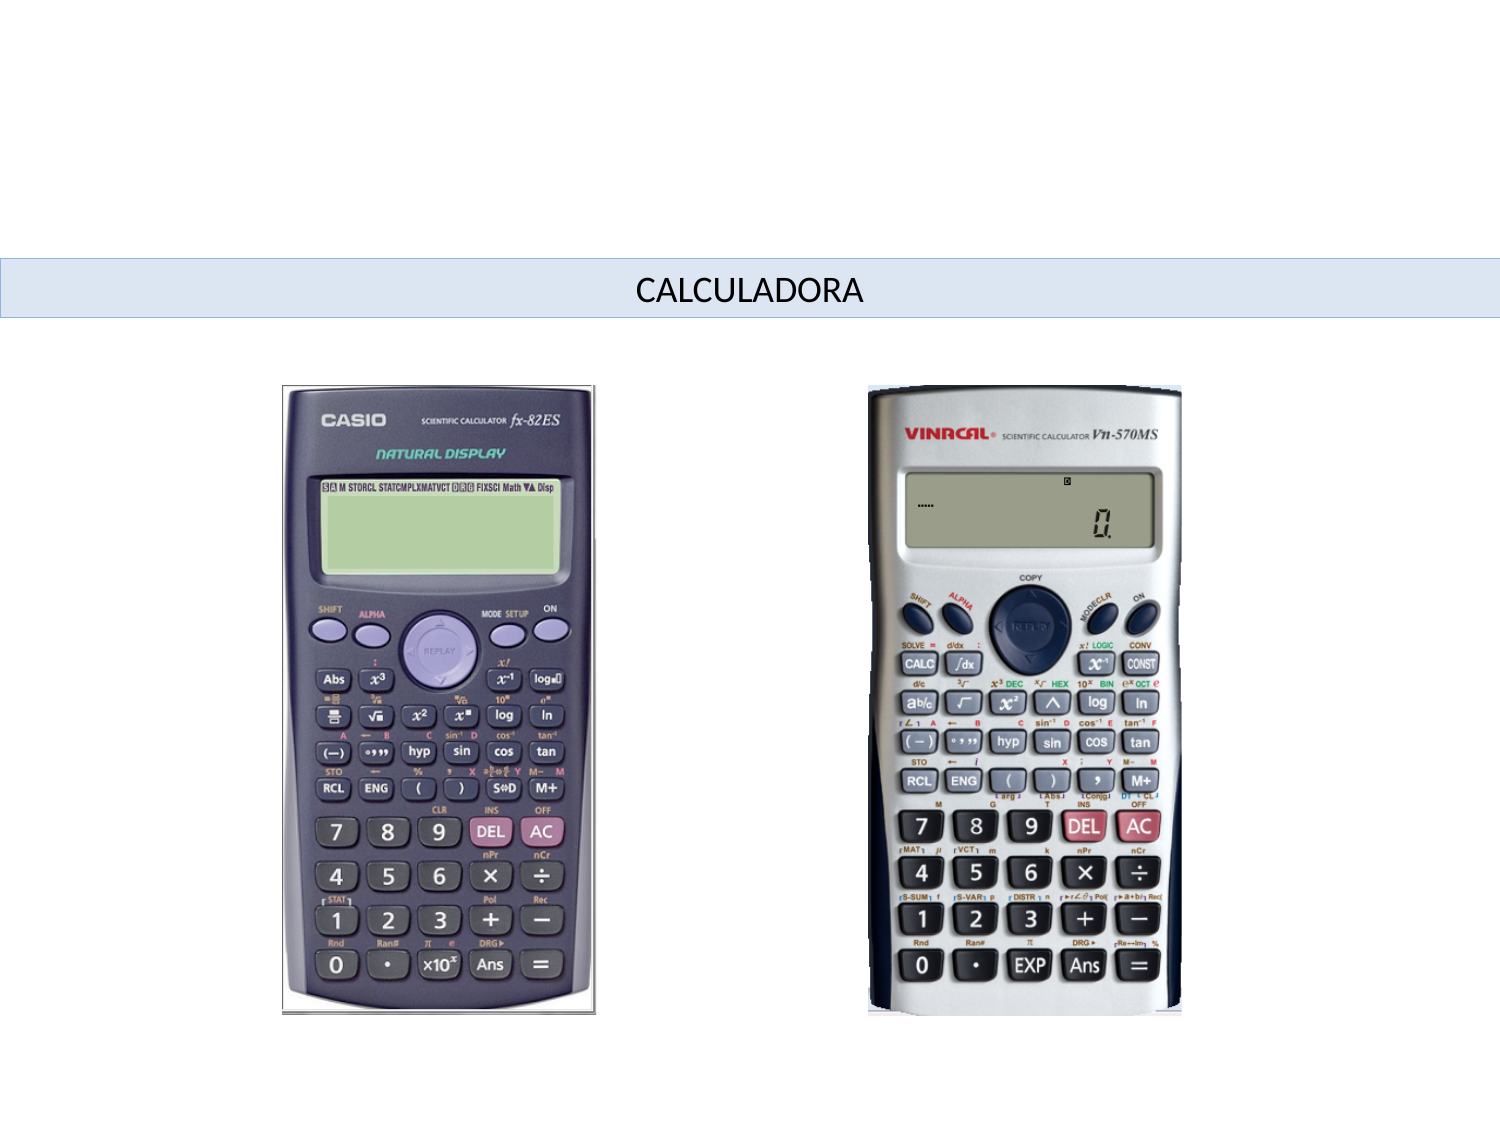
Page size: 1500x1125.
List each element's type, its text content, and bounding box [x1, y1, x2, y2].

text_box CALCULADORA [0, 257, 1500, 318]
picture [867, 385, 1182, 1016]
picture [281, 385, 597, 1016]
